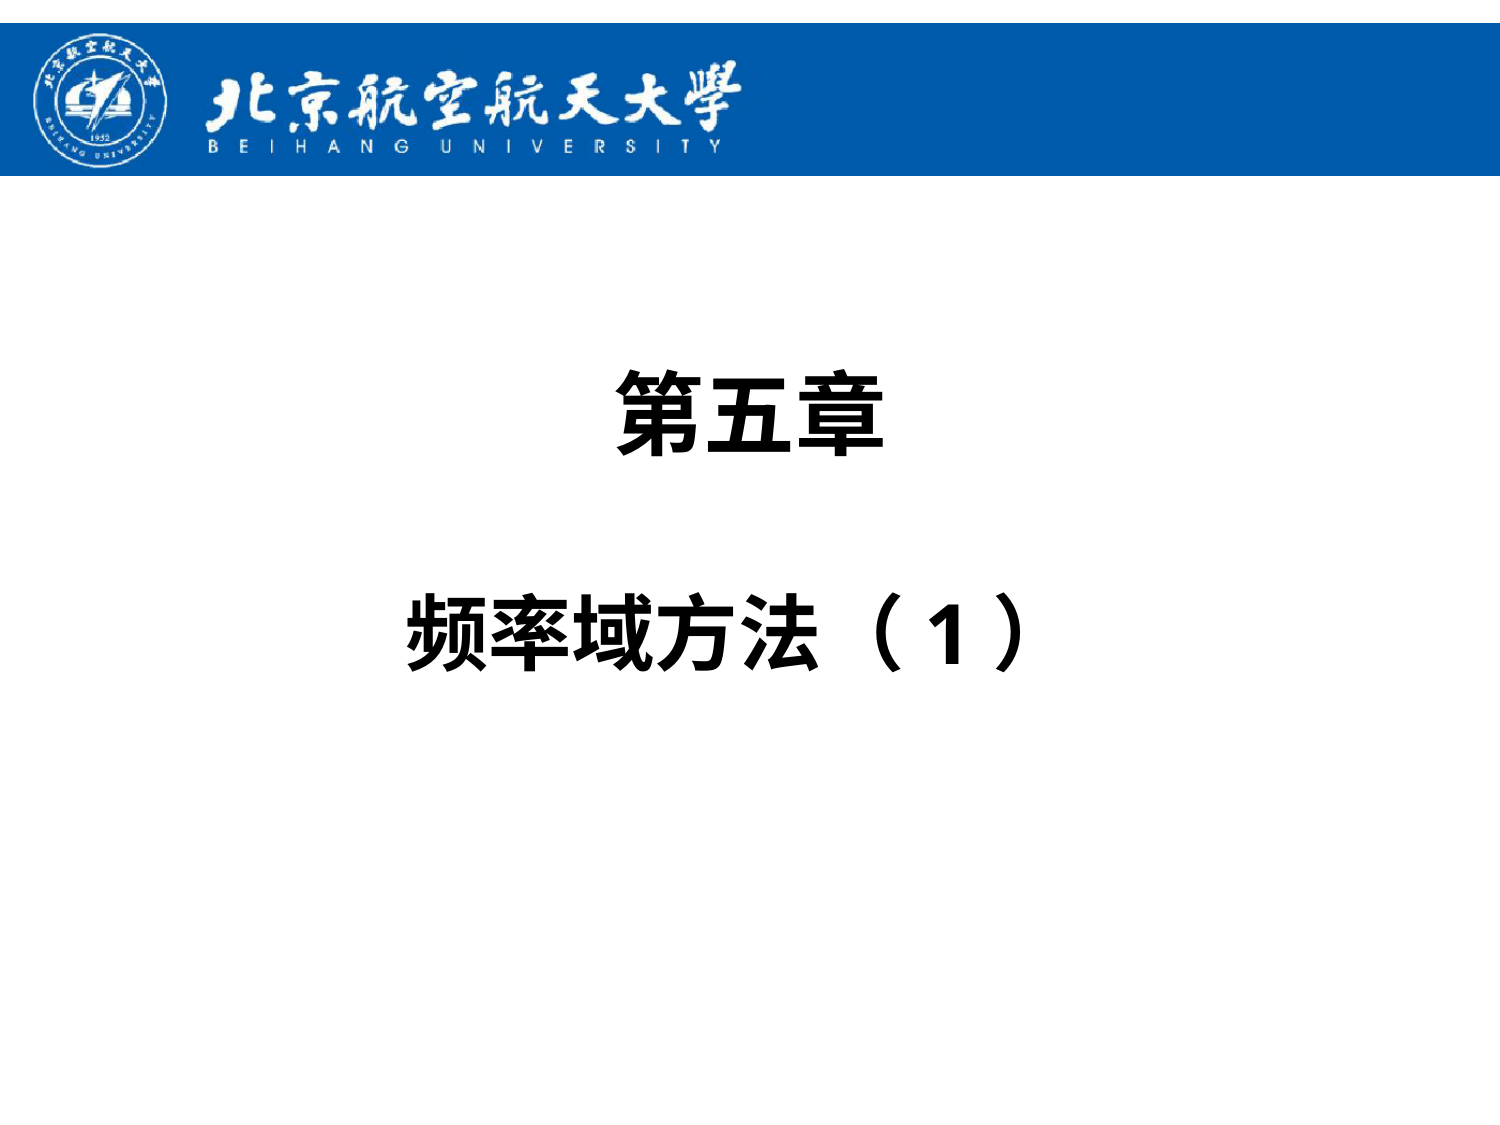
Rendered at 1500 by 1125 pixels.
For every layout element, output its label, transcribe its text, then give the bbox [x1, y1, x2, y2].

text_box 频率域方法（1） [215, 574, 1266, 862]
text_box 第五章 [112, 349, 1388, 591]
picture [0, 23, 1500, 176]
